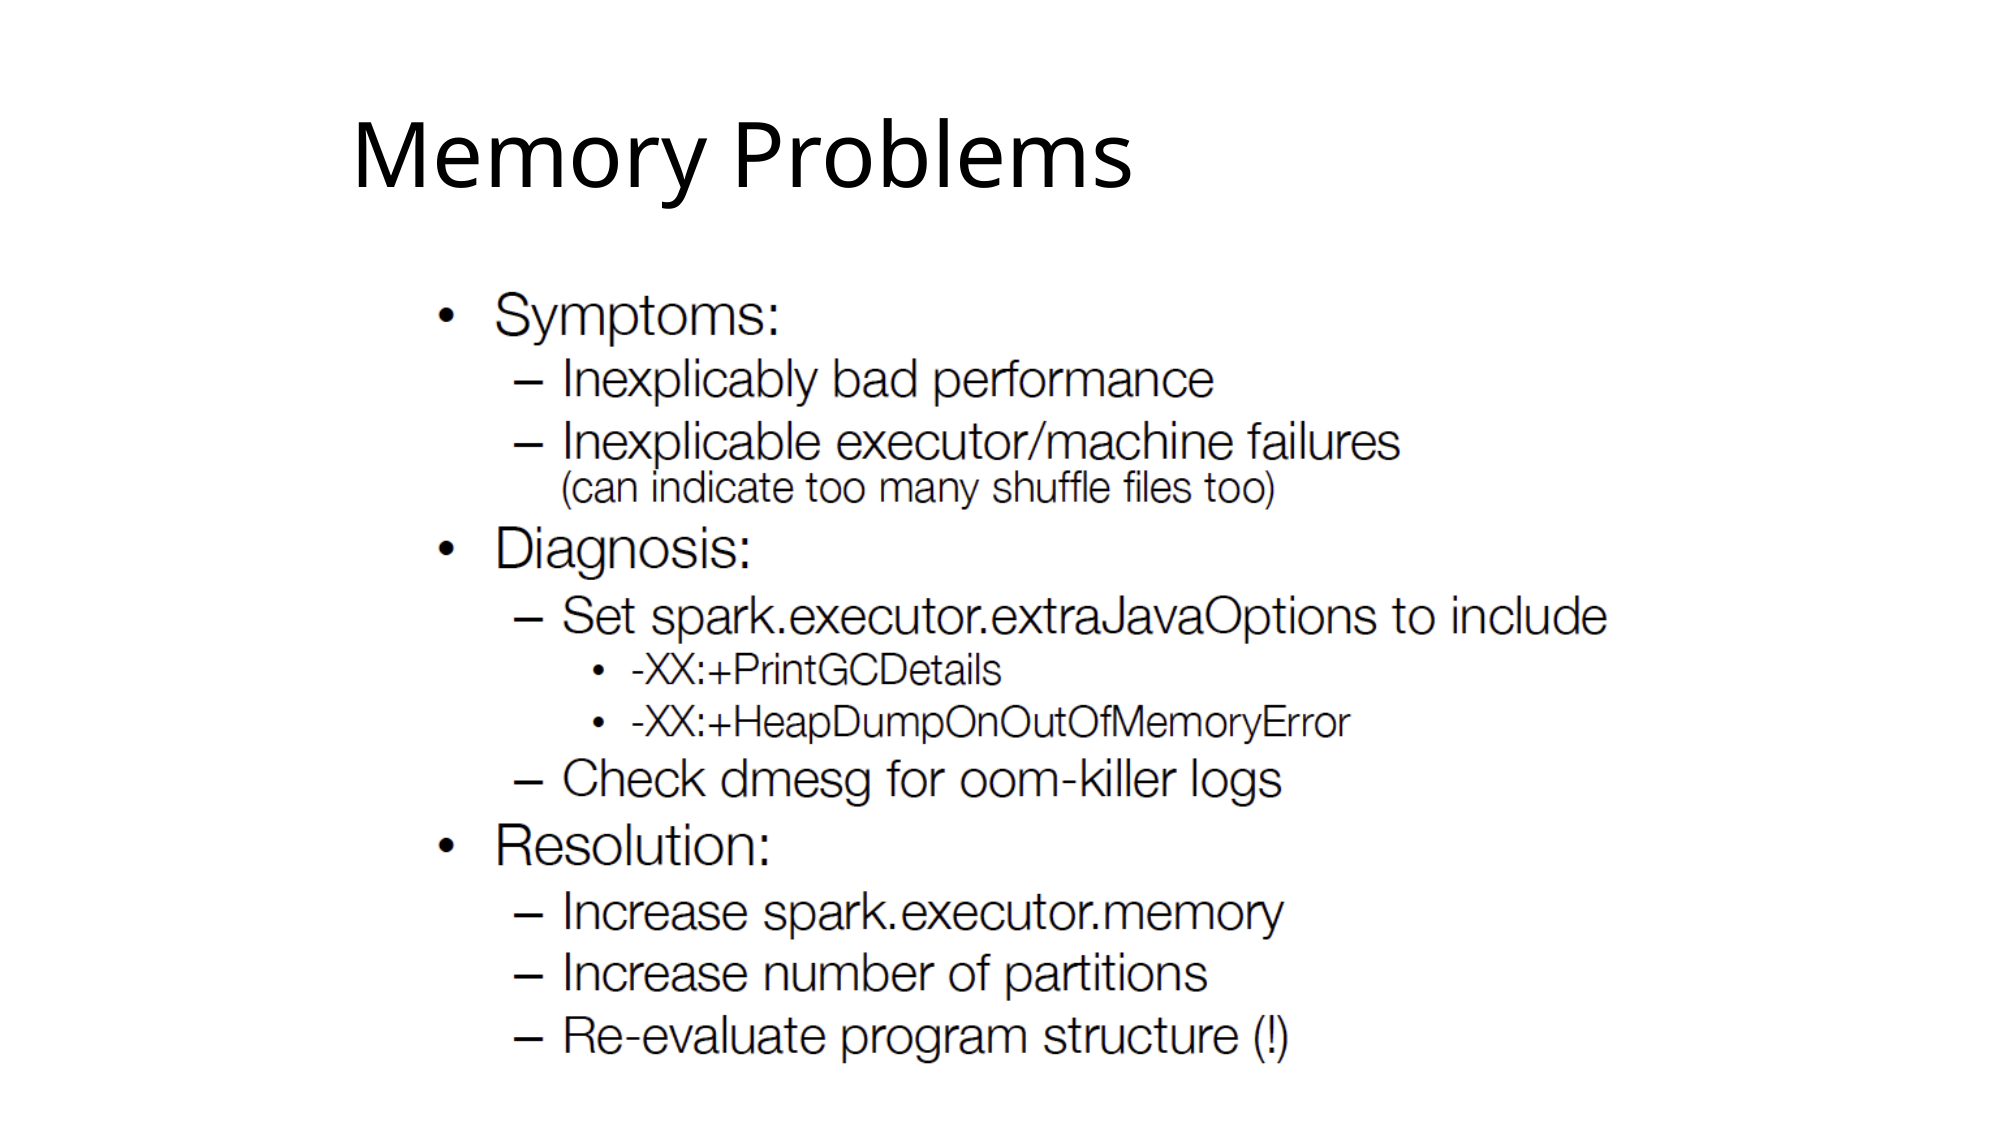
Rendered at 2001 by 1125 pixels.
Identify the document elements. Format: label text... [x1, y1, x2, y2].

title Memory Problems [335, 101, 1672, 216]
picture [410, 253, 1651, 1122]
